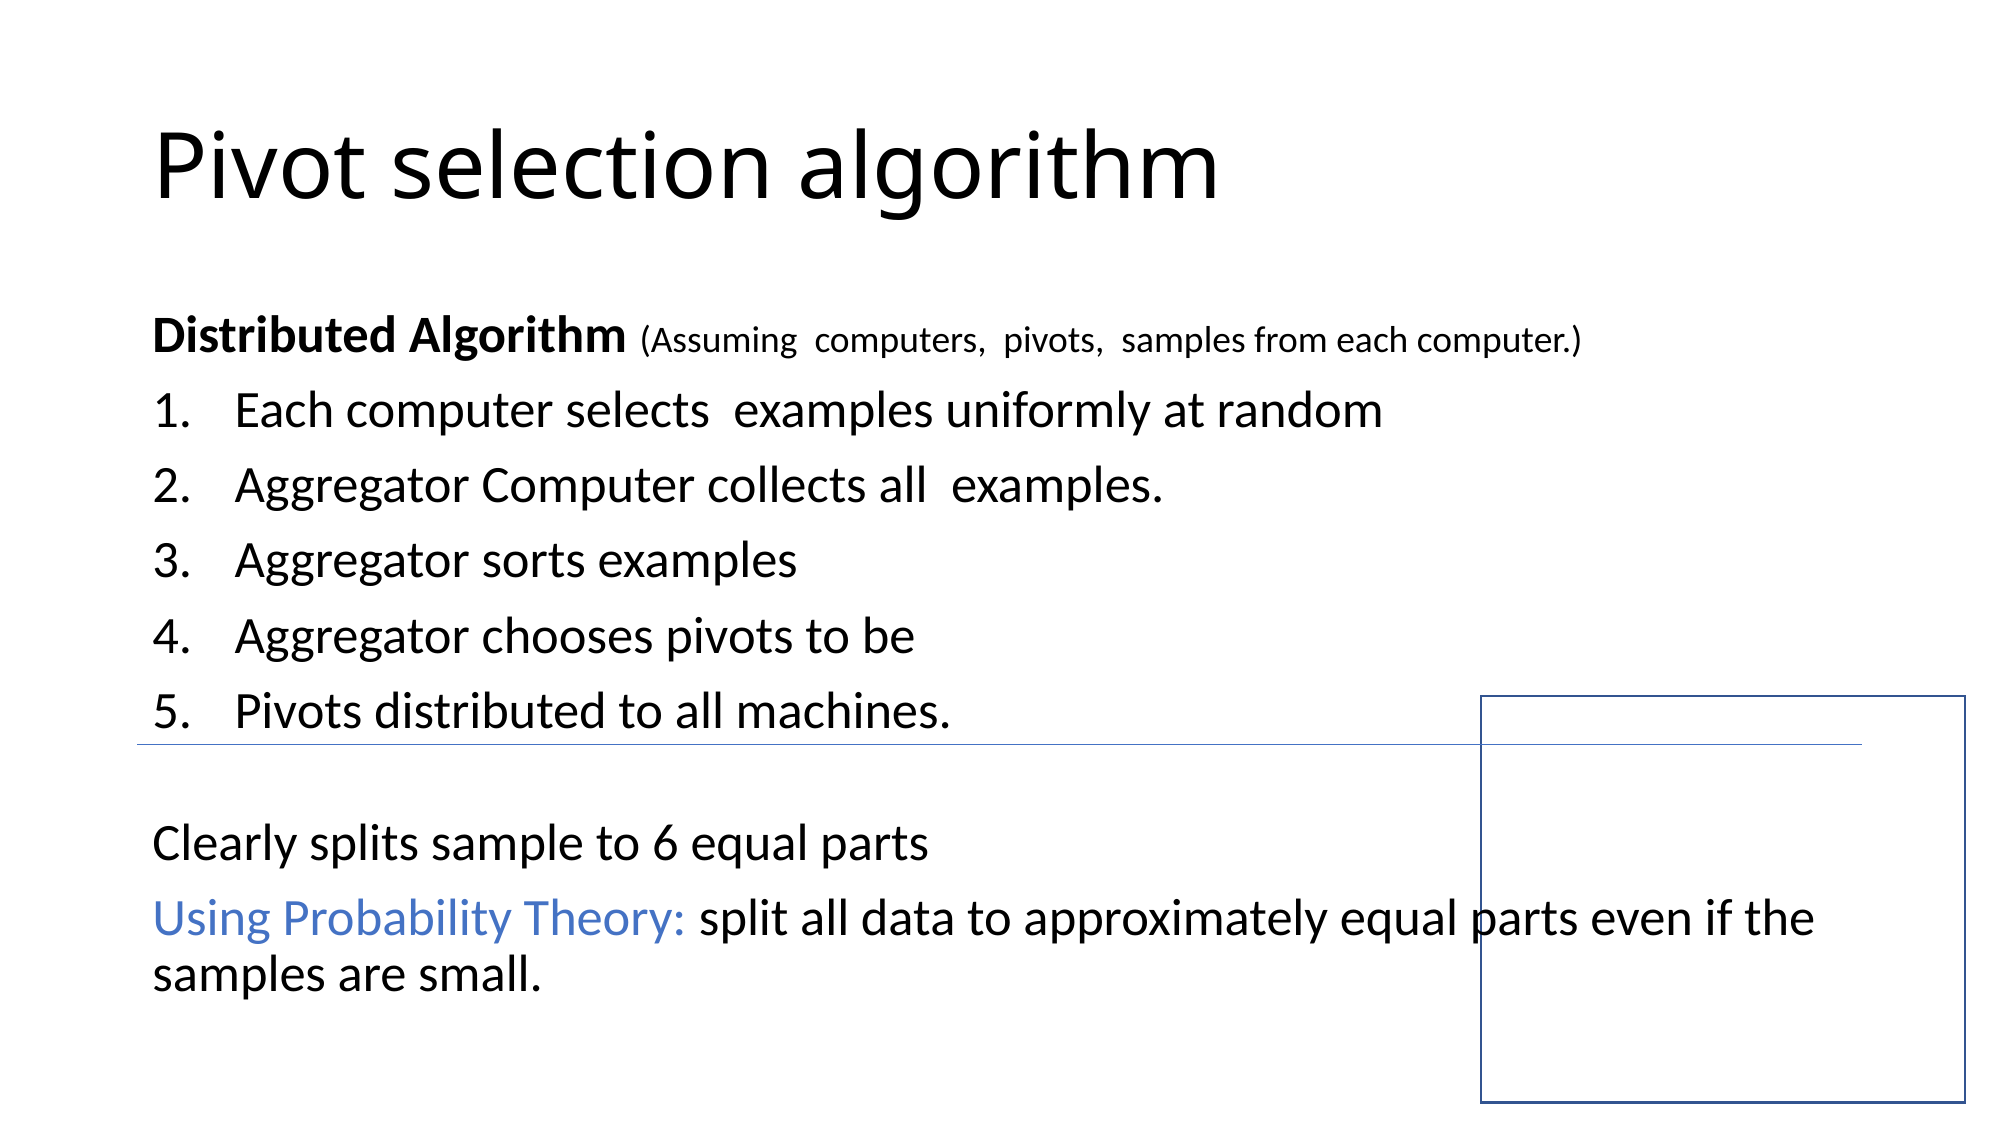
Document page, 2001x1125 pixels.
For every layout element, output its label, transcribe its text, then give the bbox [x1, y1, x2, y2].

title Pivot selection algorithm [137, 59, 1863, 278]
